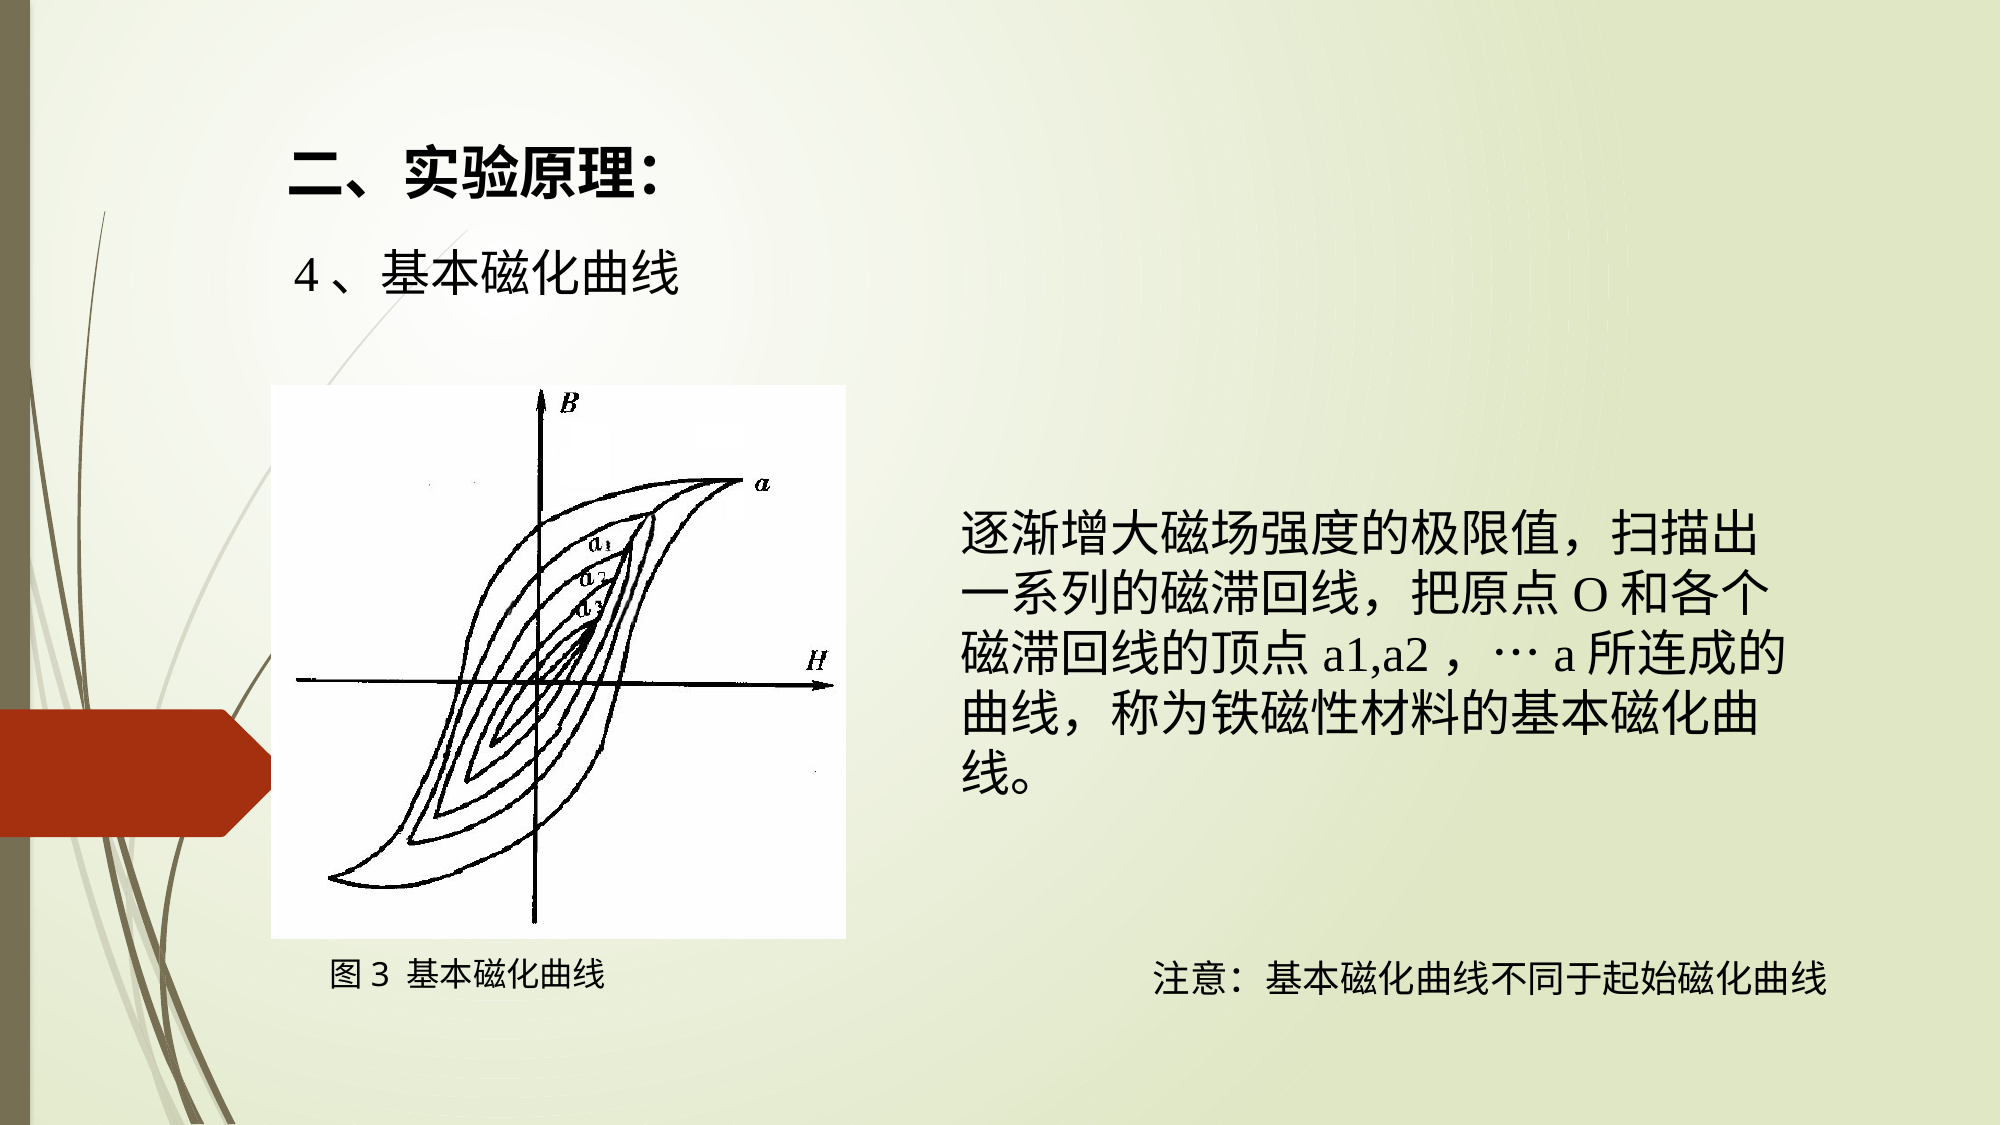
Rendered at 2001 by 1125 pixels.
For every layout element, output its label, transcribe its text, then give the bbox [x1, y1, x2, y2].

text_box 二、实验原理： [271, 93, 1272, 214]
text_box 4、基本磁化曲线 [208, 204, 1429, 309]
text_box 注意：基本磁化曲线不同于起始磁化曲线 [1138, 947, 1892, 1007]
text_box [271, 385, 846, 1008]
text_box 逐渐增大磁场强度的极限值，扫描出一系列的磁滞回线，把原点O和各个磁滞回线的顶点a1,a2，…a所连成的曲线，称为铁磁性材料的基本磁化曲线。 [945, 494, 1811, 809]
